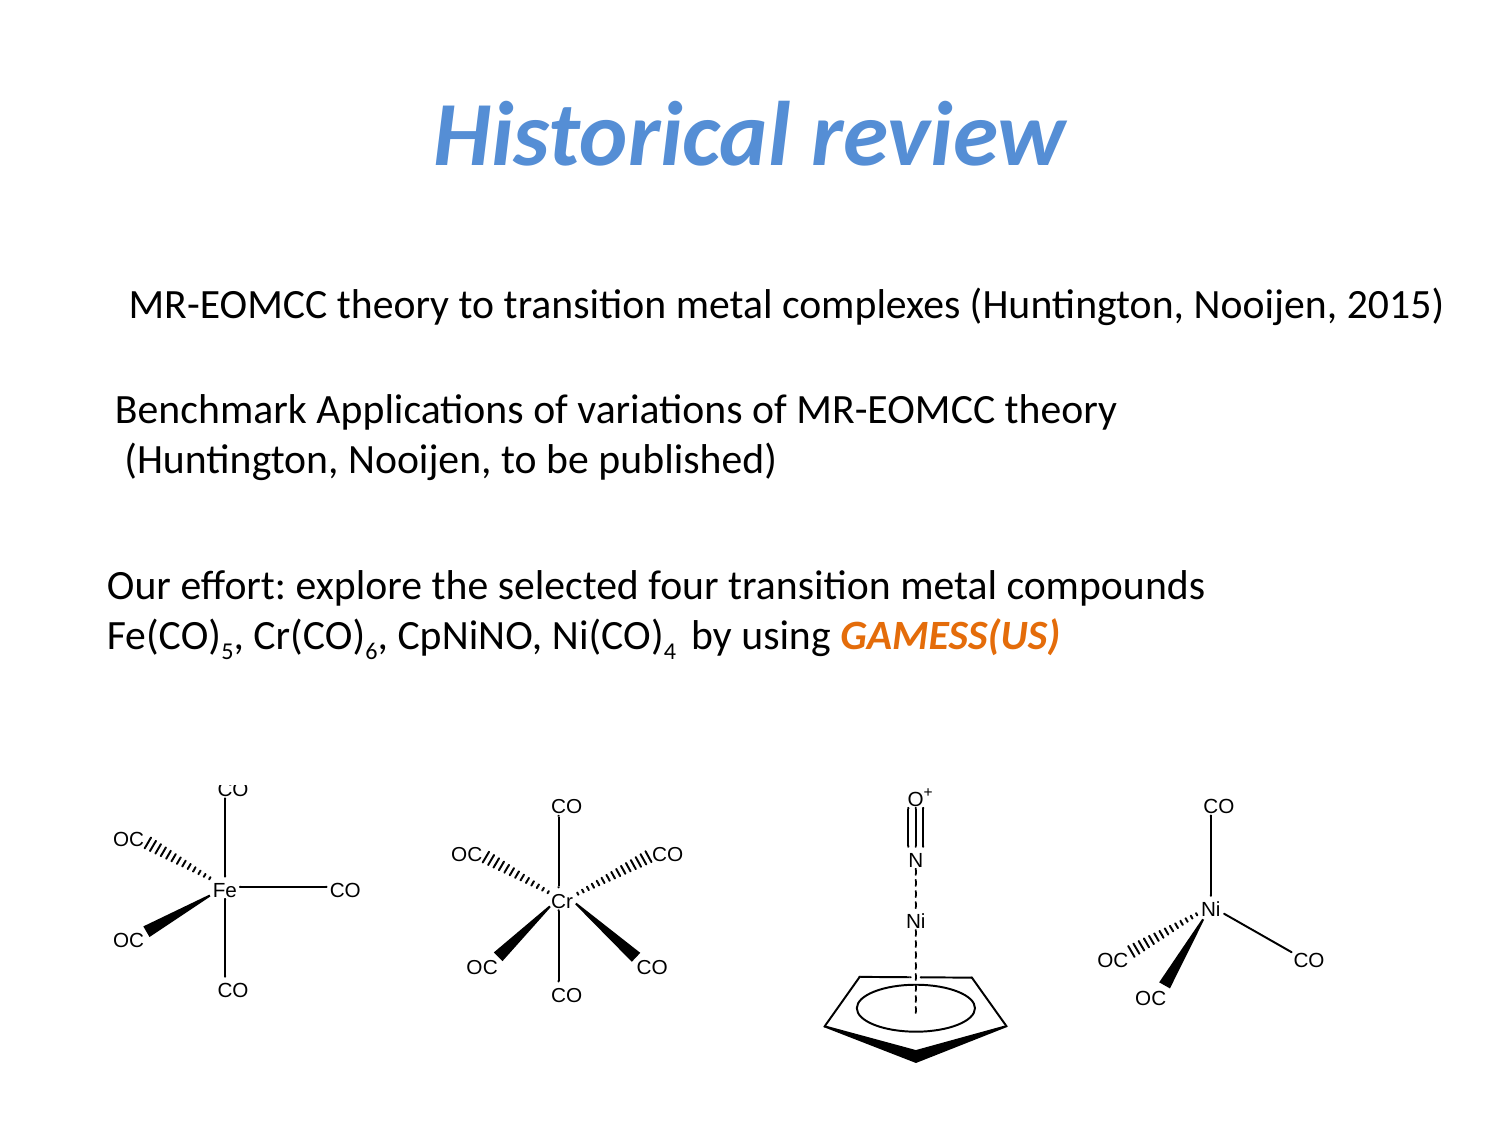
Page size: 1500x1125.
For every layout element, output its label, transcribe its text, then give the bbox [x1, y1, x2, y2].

text_box Our effort: explore the selected four transition metal compounds Fe(CO)5, Cr(CO)6, CpNiNO, Ni(CO)4 by using GAMESS(US) [92, 550, 1339, 672]
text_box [1095, 795, 1333, 1017]
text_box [819, 785, 1014, 1077]
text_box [109, 785, 367, 1017]
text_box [446, 796, 687, 1016]
text_box MR-EOMCC theory to transition metal complexes (Huntington, Nooijen, 2015) [113, 269, 1461, 335]
title Historical review [75, 34, 1425, 223]
text_box Benchmark Applications of variations of MR-EOMCC theory (Huntington, Nooijen, to be published) [100, 374, 1332, 490]
